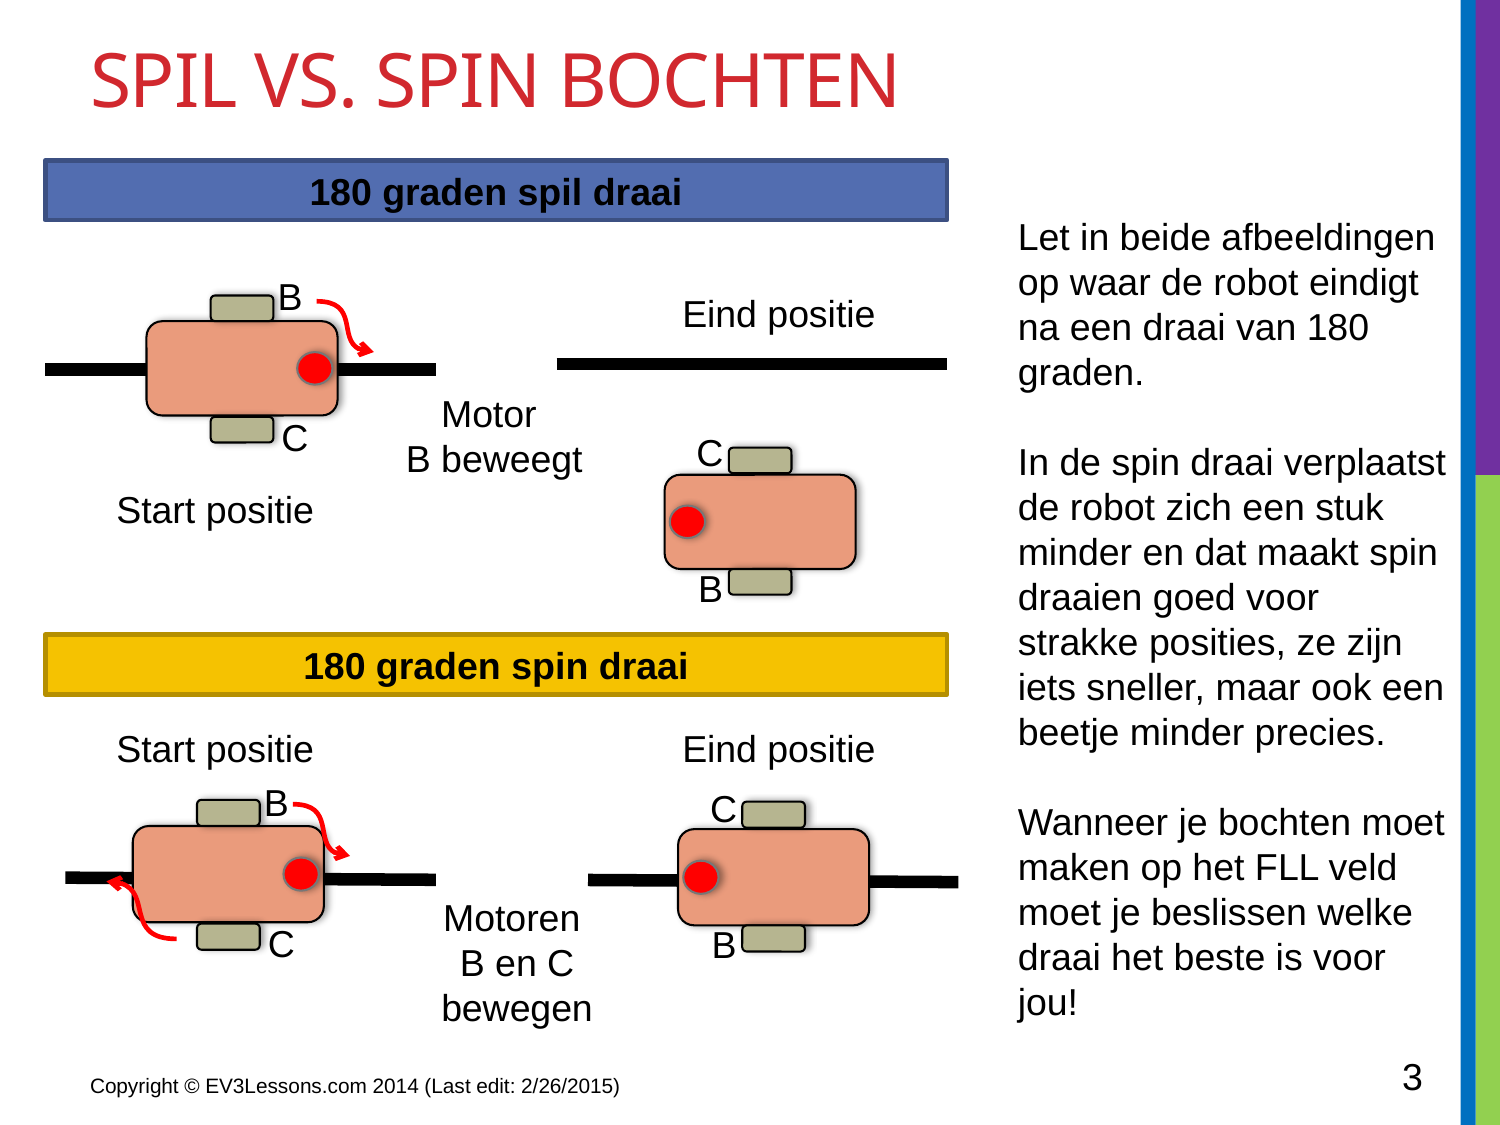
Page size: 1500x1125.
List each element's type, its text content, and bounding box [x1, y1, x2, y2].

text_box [587, 879, 676, 883]
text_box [145, 265, 375, 455]
text_box Start positie [74, 478, 356, 539]
text_box Motoren B en C bewegen [407, 886, 627, 1037]
text_box Eind positie [638, 717, 919, 778]
text_box Eind positie [638, 282, 920, 343]
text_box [360, 877, 437, 881]
text_box 180 graden spin draai [43, 632, 949, 697]
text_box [105, 771, 351, 963]
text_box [64, 877, 104, 881]
footer Copyright © EV3Lessons.com 2014 (Last edit: 2/26/2015) [75, 1065, 638, 1112]
text_box Motor B beweegt [384, 382, 604, 488]
text_box 180 graden spil draai [43, 158, 949, 222]
slide_number 3 [1387, 1045, 1491, 1106]
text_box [664, 421, 857, 606]
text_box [878, 879, 959, 883]
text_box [677, 777, 870, 964]
text_box Let in beide afbeeldingen op waar de robot eindigt na een draai van 180 graden. In de spin draai verplaatst de robot zich een stuk minder en dat maakt spin draaien goed voor strakke posities, ze zijn iets sneller, maar ook een beetje minder precies. Wanneer je bochten moet maken op het FLL veld moet je beslissen welke draai het beste is voor jou! [1003, 205, 1464, 1031]
text_box Start positie [74, 717, 356, 778]
title Spil Vs. SPIN bochten [75, 25, 1428, 250]
